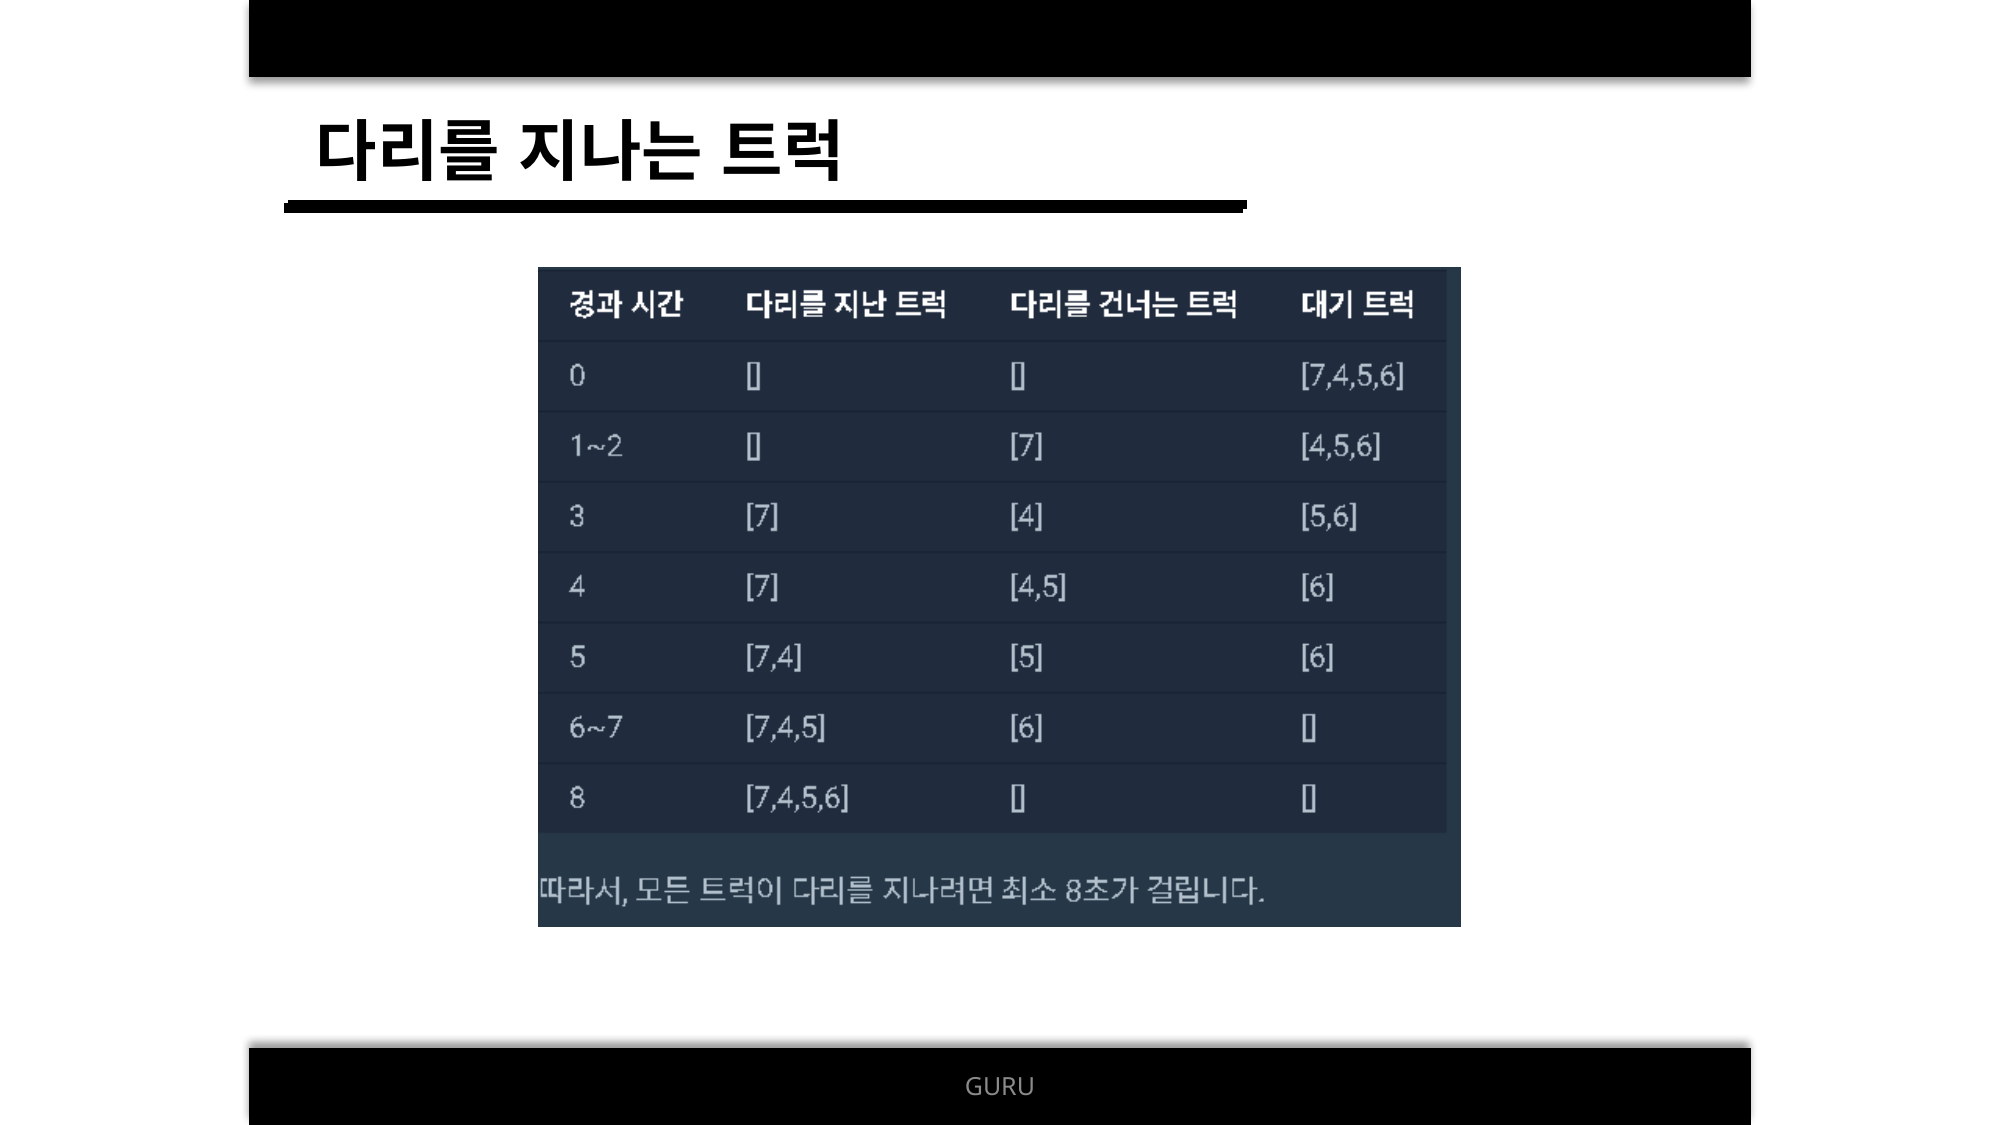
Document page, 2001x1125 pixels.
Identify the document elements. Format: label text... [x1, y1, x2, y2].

picture [538, 267, 1461, 928]
text_box 다리를 지나는 트럭 [301, 101, 861, 197]
text_box [284, 203, 1243, 213]
text_box [249, 0, 1751, 77]
text_box [288, 200, 1247, 209]
text_box [249, 1048, 1751, 1125]
footer GURU [662, 1055, 1338, 1116]
